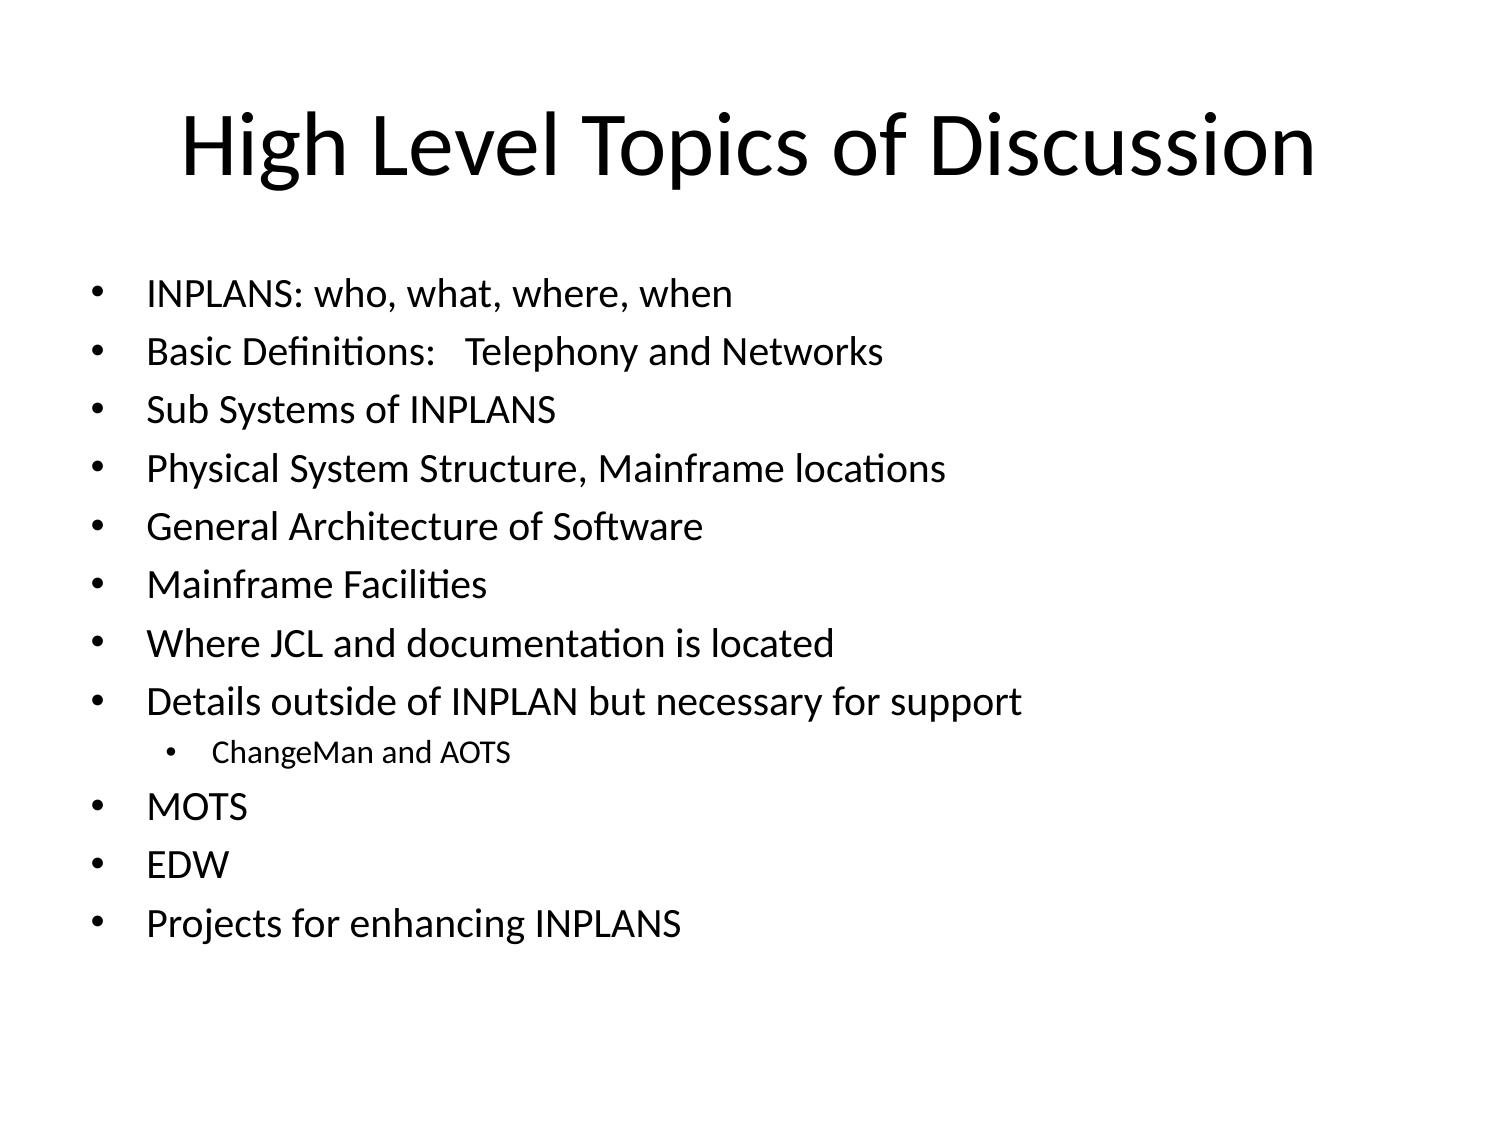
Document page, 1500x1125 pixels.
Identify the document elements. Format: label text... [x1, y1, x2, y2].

title High Level Topics of Discussion [75, 45, 1425, 233]
list INPLANS: who, what, where, when Basic Definitions: Telephony and Networks Sub Systems of INPLANS Physical System Structure, Mainframe locations General Architecture of Software Mainframe Facilities Where JCL and documentation is located Details outside of INPLAN but necessary for support ChangeMan and AOTS MOTS EDW Projects for enhancing INPLANS [75, 257, 1425, 1001]
